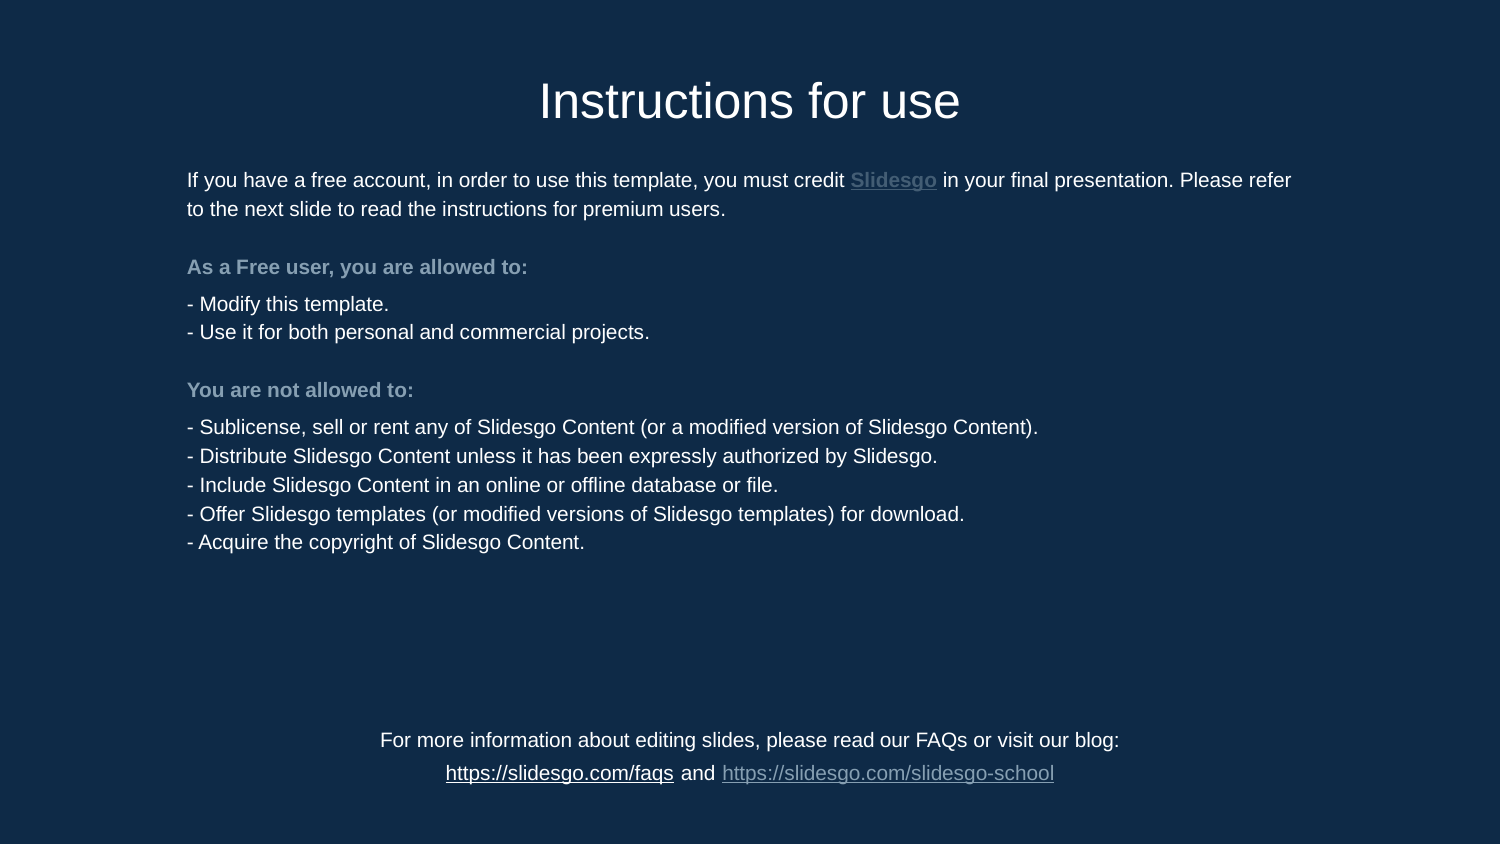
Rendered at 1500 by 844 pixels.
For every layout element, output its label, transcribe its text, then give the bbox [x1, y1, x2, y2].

text_box Instructions for use [171, 53, 1328, 133]
text_box If you have a free account, in order to use this template, you must credit Slidesgo in your final presentation. Please refer to the next slide to read the instructions for premium users. As a Free user, you are allowed to: - Modify this template. - Use it for both personal and commercial projects. You are not allowed to: - Sublicense, sell or rent any of Slidesgo Content (or a modified version of Slidesgo Content). - Distribute Slidesgo Content unless it has been expressly authorized by Slidesgo. - Include Slidesgo Content in an online or offline database or file. - Offer Slidesgo templates (or modified versions of Slidesgo templates) for download. - Acquire the copyright of Slidesgo Content. [171, 148, 1328, 589]
text_box For more information about editing slides, please read our FAQs or visit our blog: https://slidesgo.com/faqs and https://slidesgo.com/slidesgo-school [171, 707, 1328, 780]
